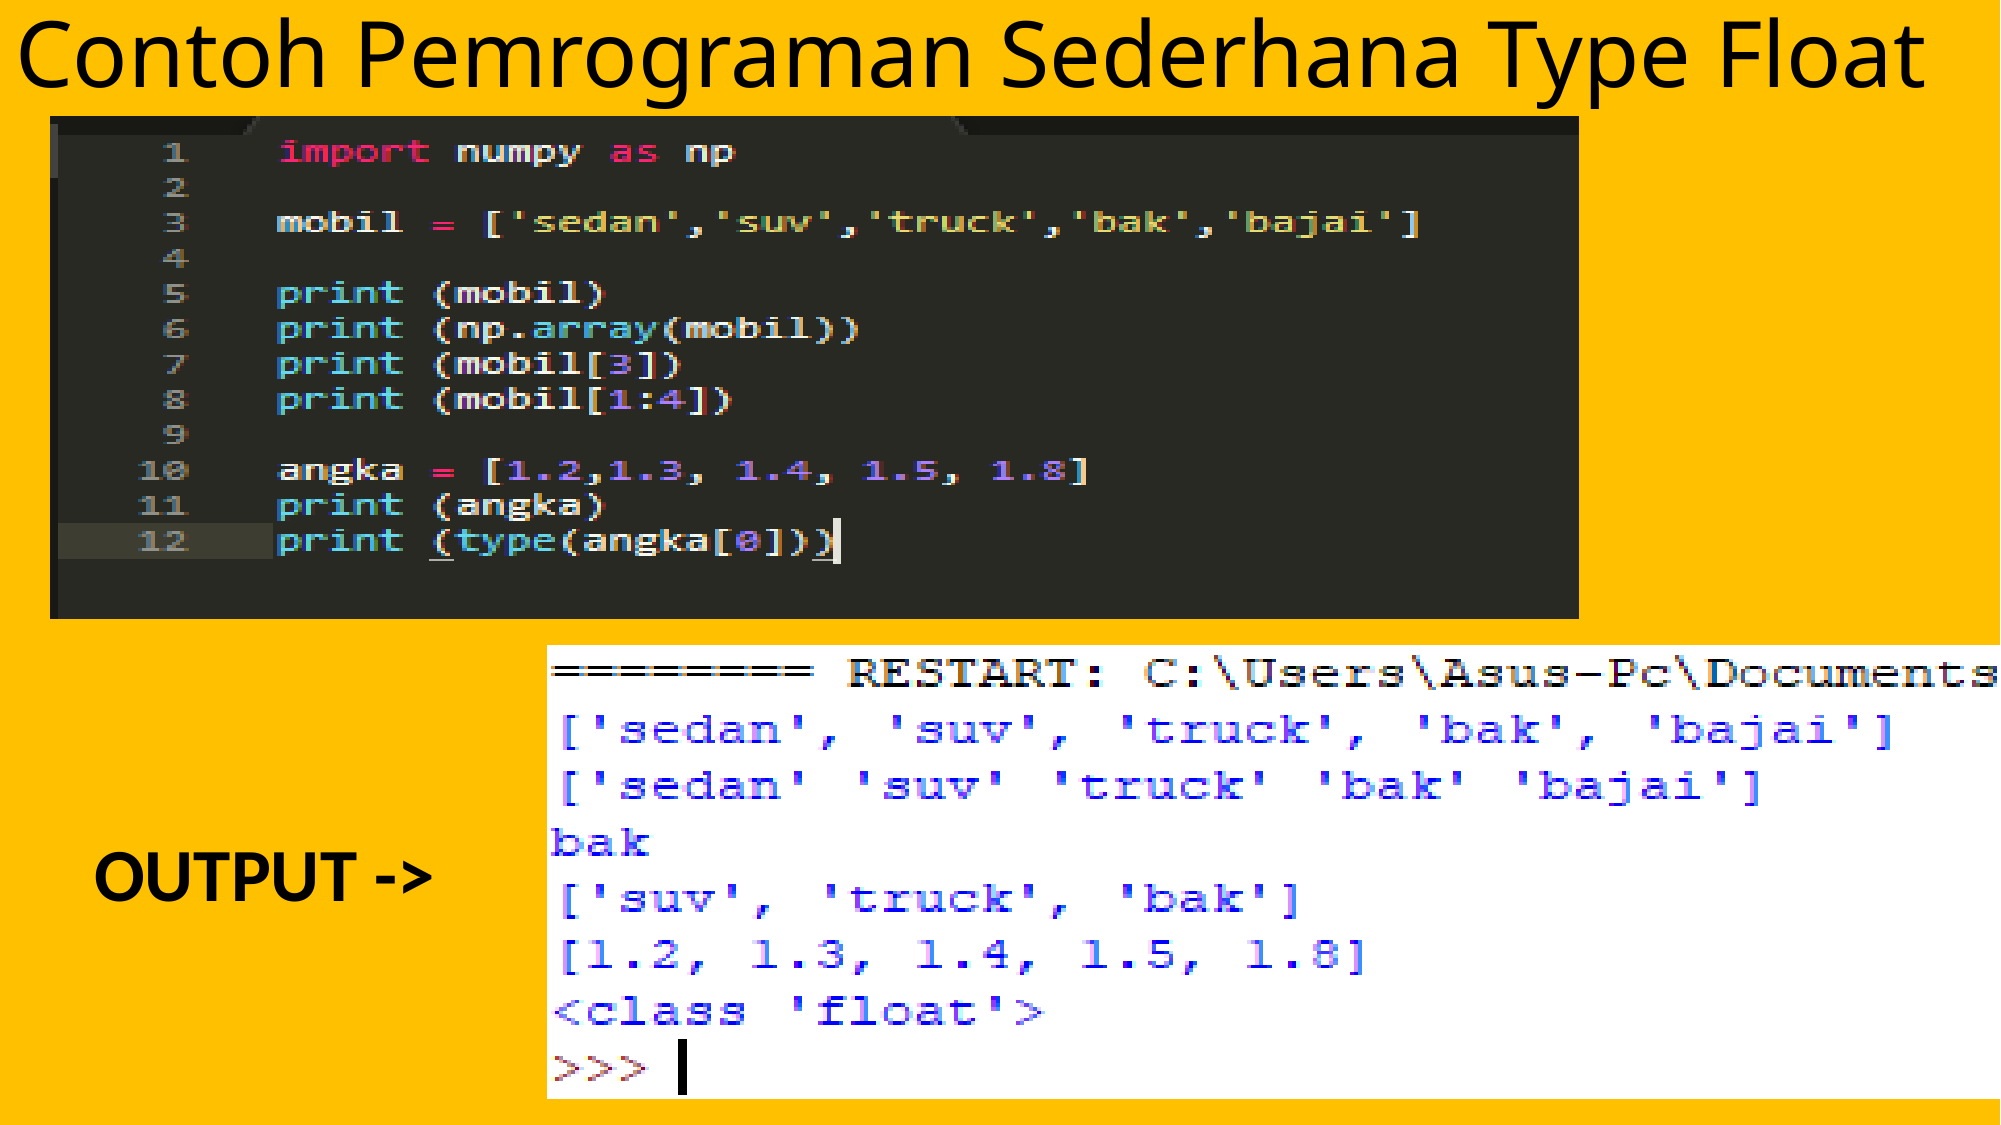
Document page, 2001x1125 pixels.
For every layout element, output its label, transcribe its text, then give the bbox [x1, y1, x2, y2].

picture [547, 645, 2000, 1099]
text_box OUTPUT -> [79, 819, 450, 924]
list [50, 116, 1579, 619]
title Contoh Pemrograman Sederhana Type Float [0, 0, 2000, 117]
